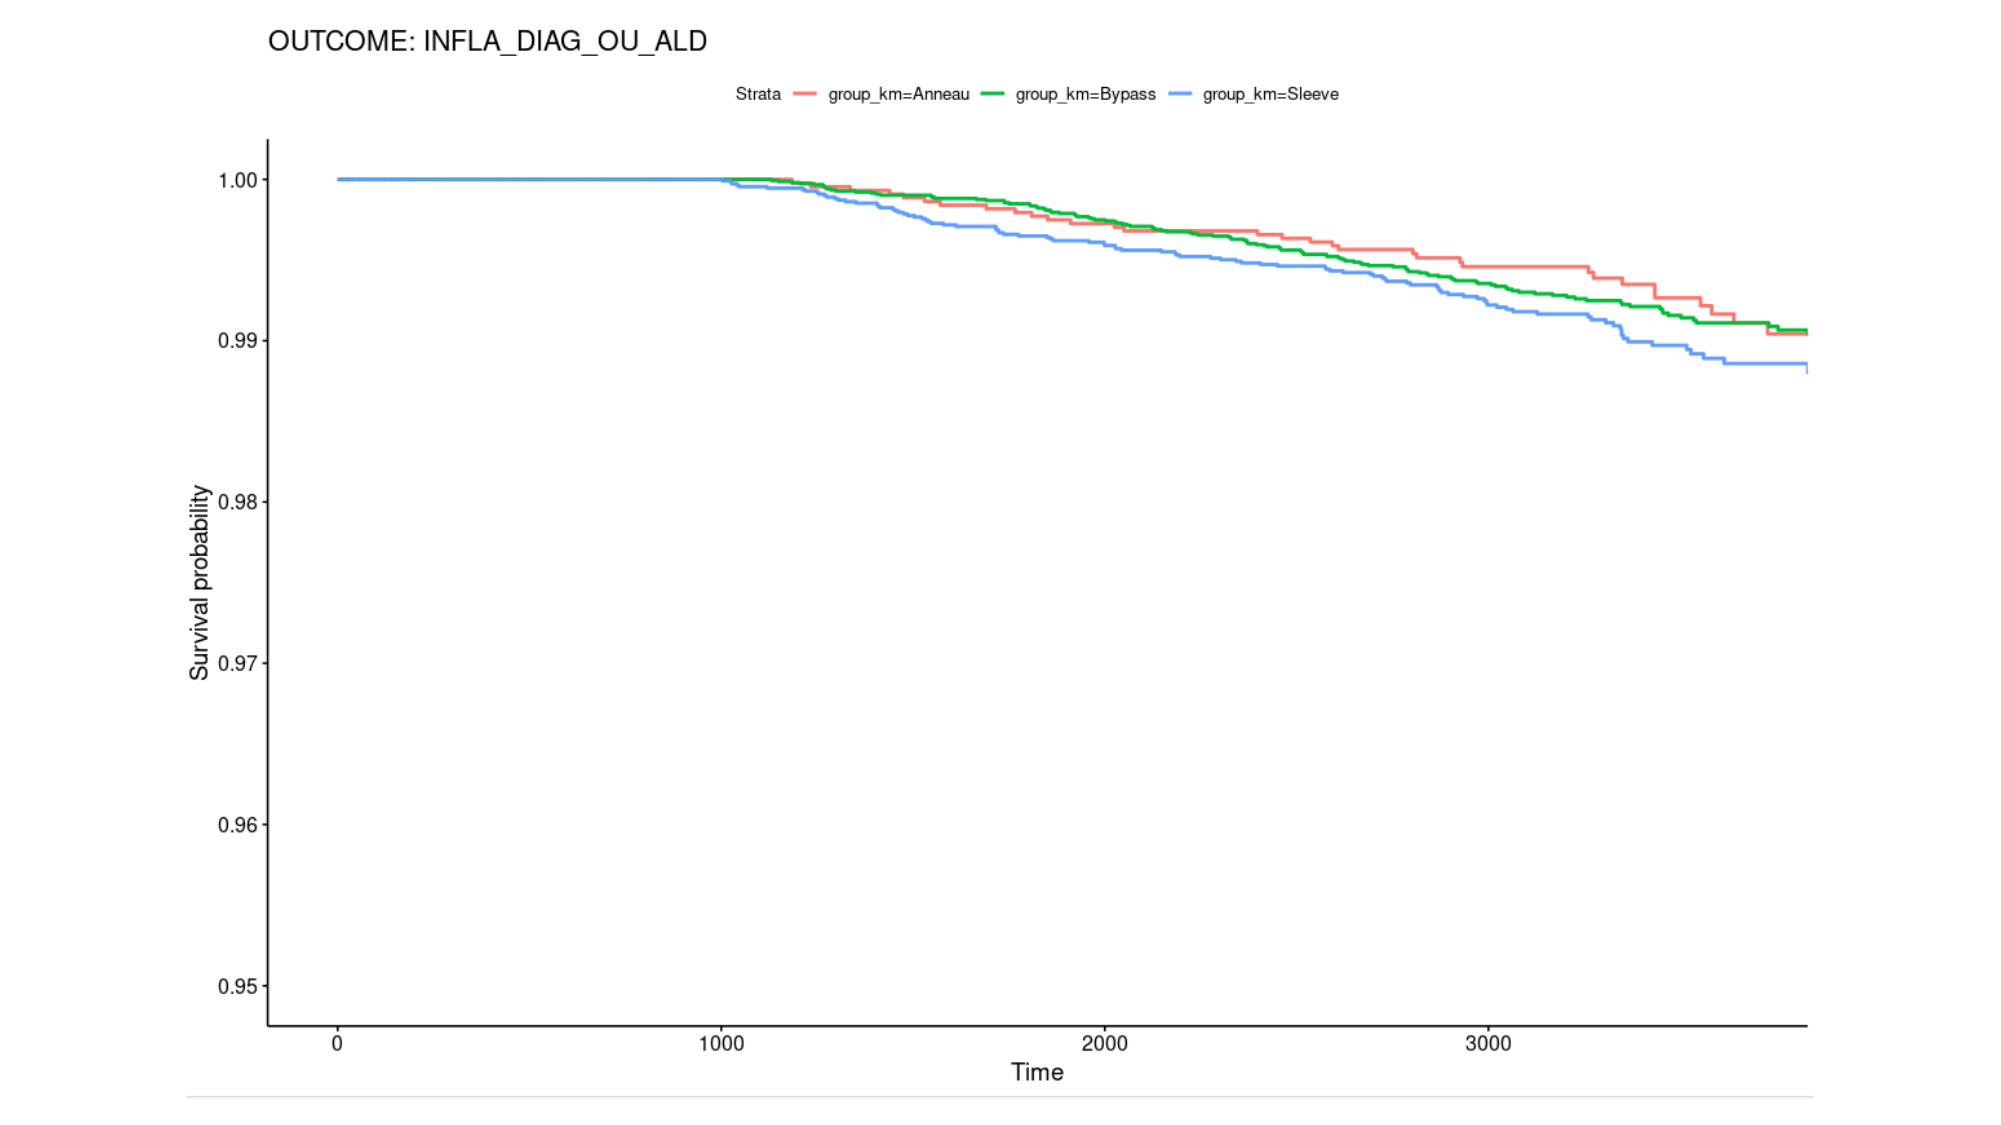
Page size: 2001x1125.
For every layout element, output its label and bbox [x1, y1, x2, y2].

picture [187, 25, 1813, 1100]
